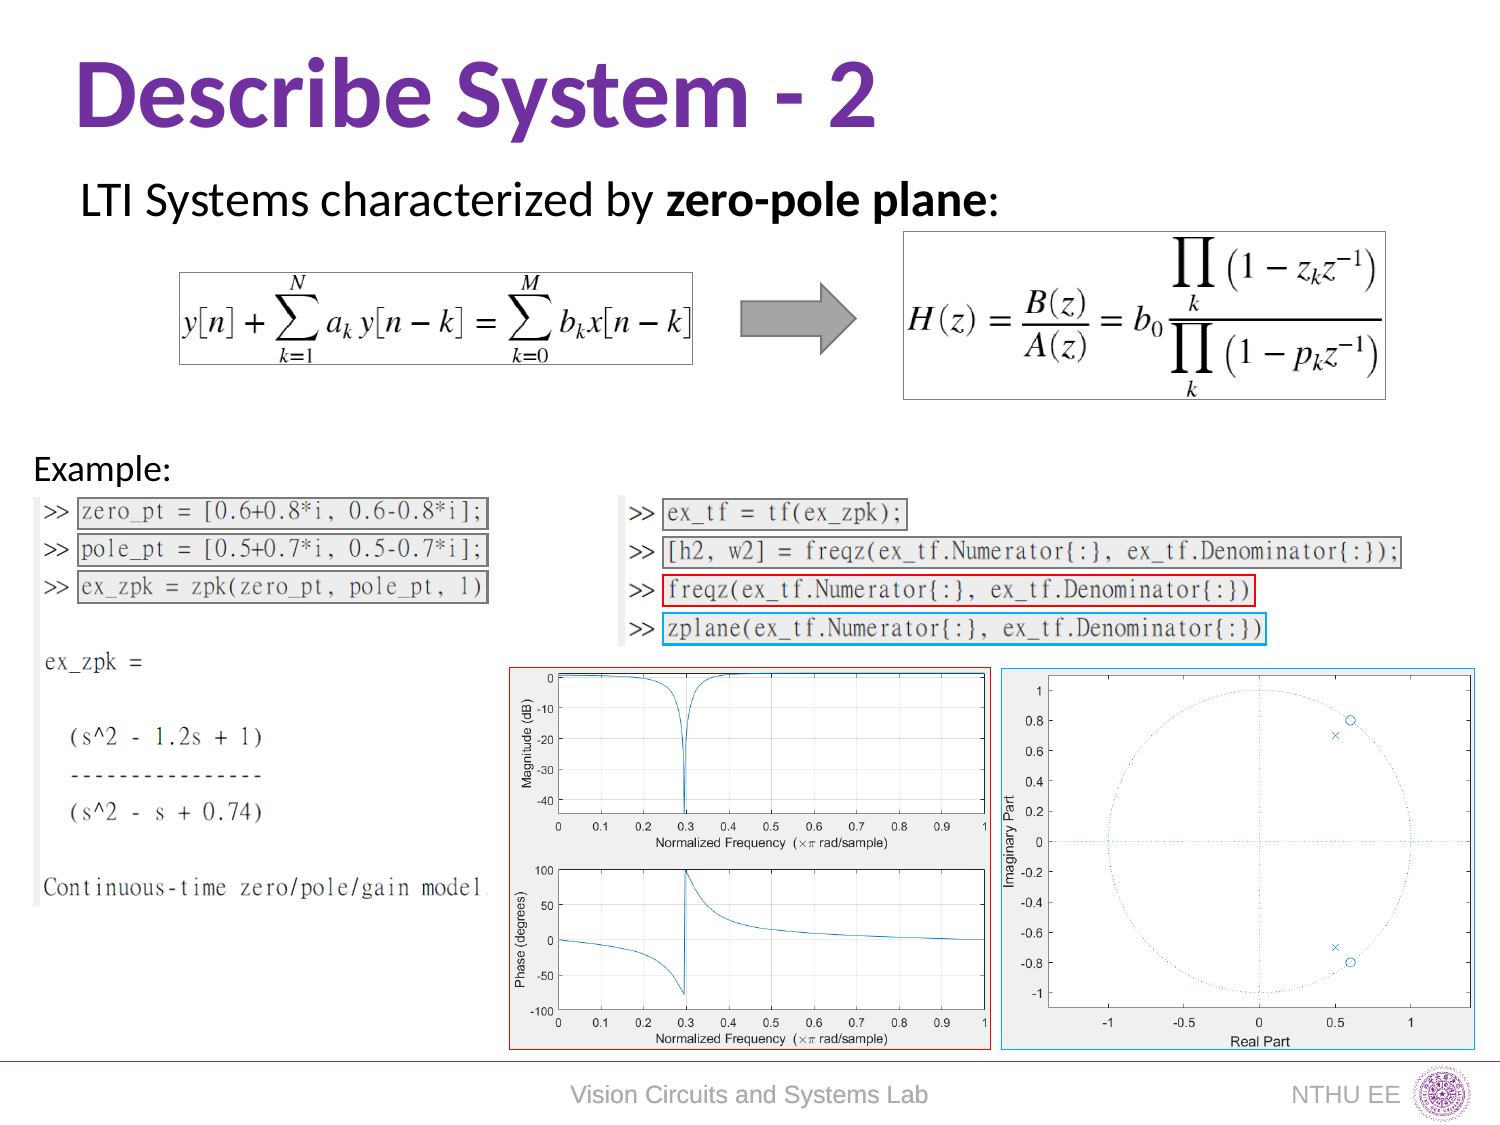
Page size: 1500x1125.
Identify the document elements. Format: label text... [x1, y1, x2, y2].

text_box Example: [18, 437, 188, 497]
text_box [740, 281, 858, 356]
picture [1412, 1065, 1471, 1122]
text_box LTI Systems characterized by zero-pole plane: [65, 158, 1038, 234]
picture [1003, 670, 1473, 1048]
picture [179, 272, 693, 365]
picture [508, 667, 991, 1050]
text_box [618, 495, 1401, 647]
text_box Describe System - 2 [60, 19, 894, 155]
picture [33, 497, 488, 906]
slide_number 20 [1139, 997, 1477, 1058]
picture [903, 231, 1386, 400]
